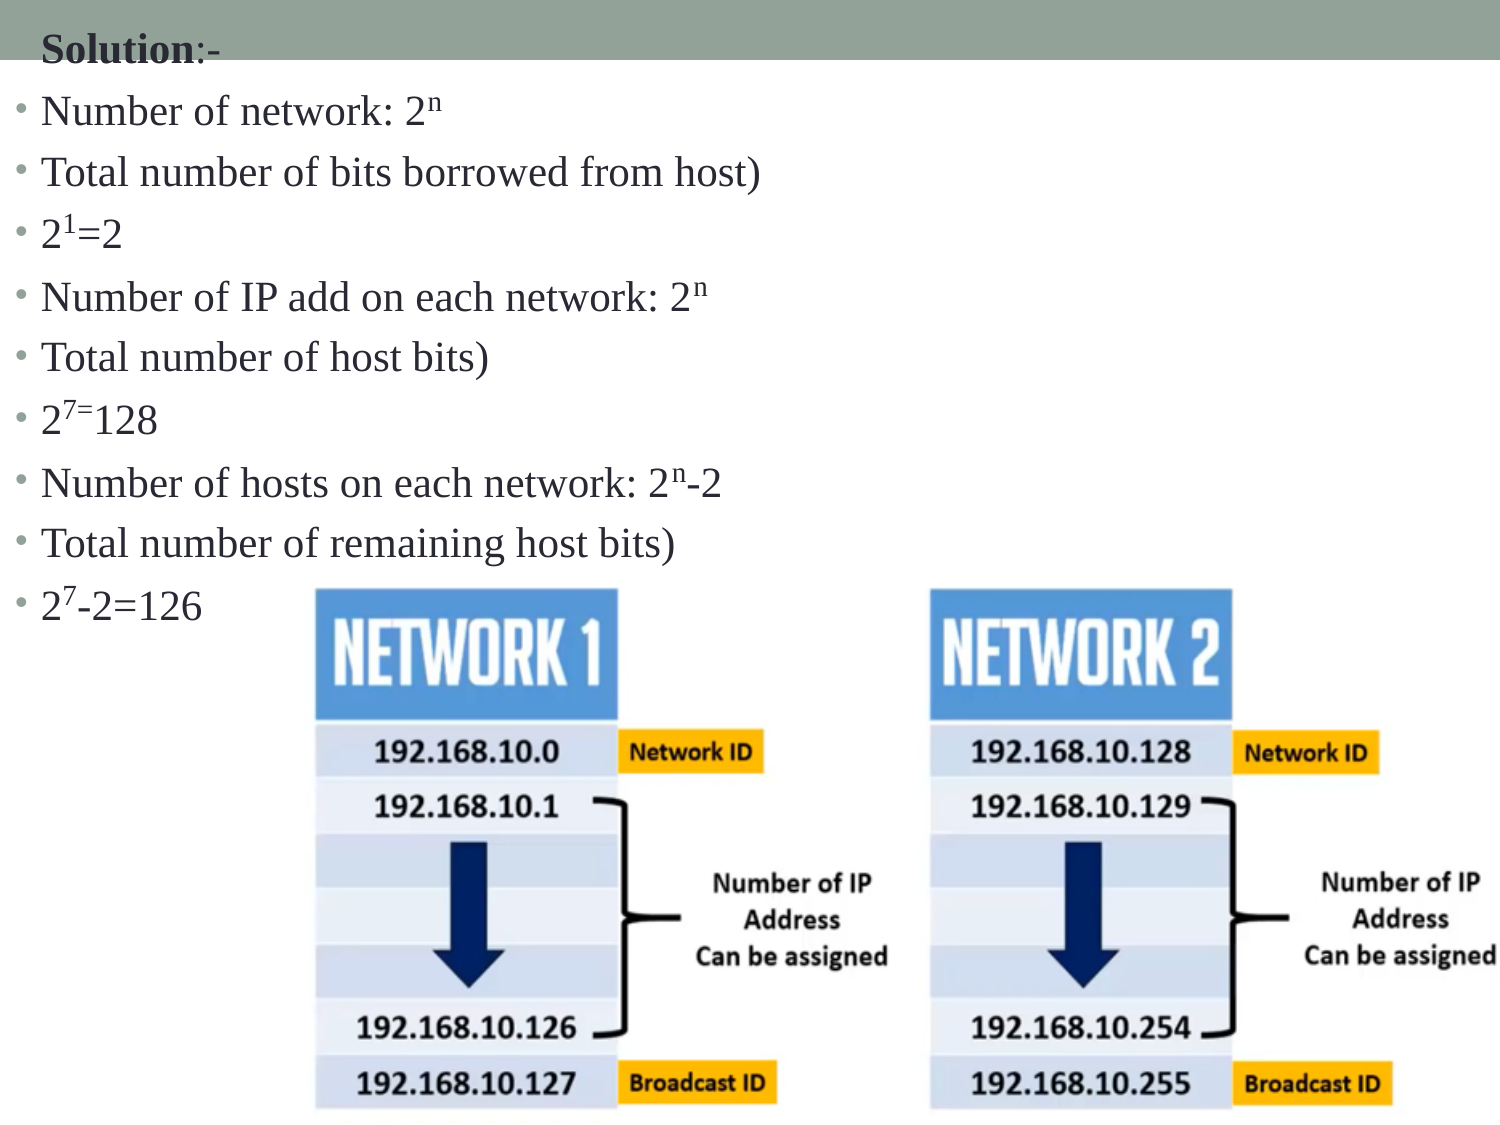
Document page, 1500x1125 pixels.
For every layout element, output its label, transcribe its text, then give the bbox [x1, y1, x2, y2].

picture [299, 587, 1500, 1125]
list Solution:- Number of network: 2n Total number of bits borrowed from host) 21=2 Number of IP add on each network: 2n Total number of host bits) 27=128 Number of hosts on each network: 2n-2 Total number of remaining host bits) 27-2=126 [0, 12, 1500, 638]
